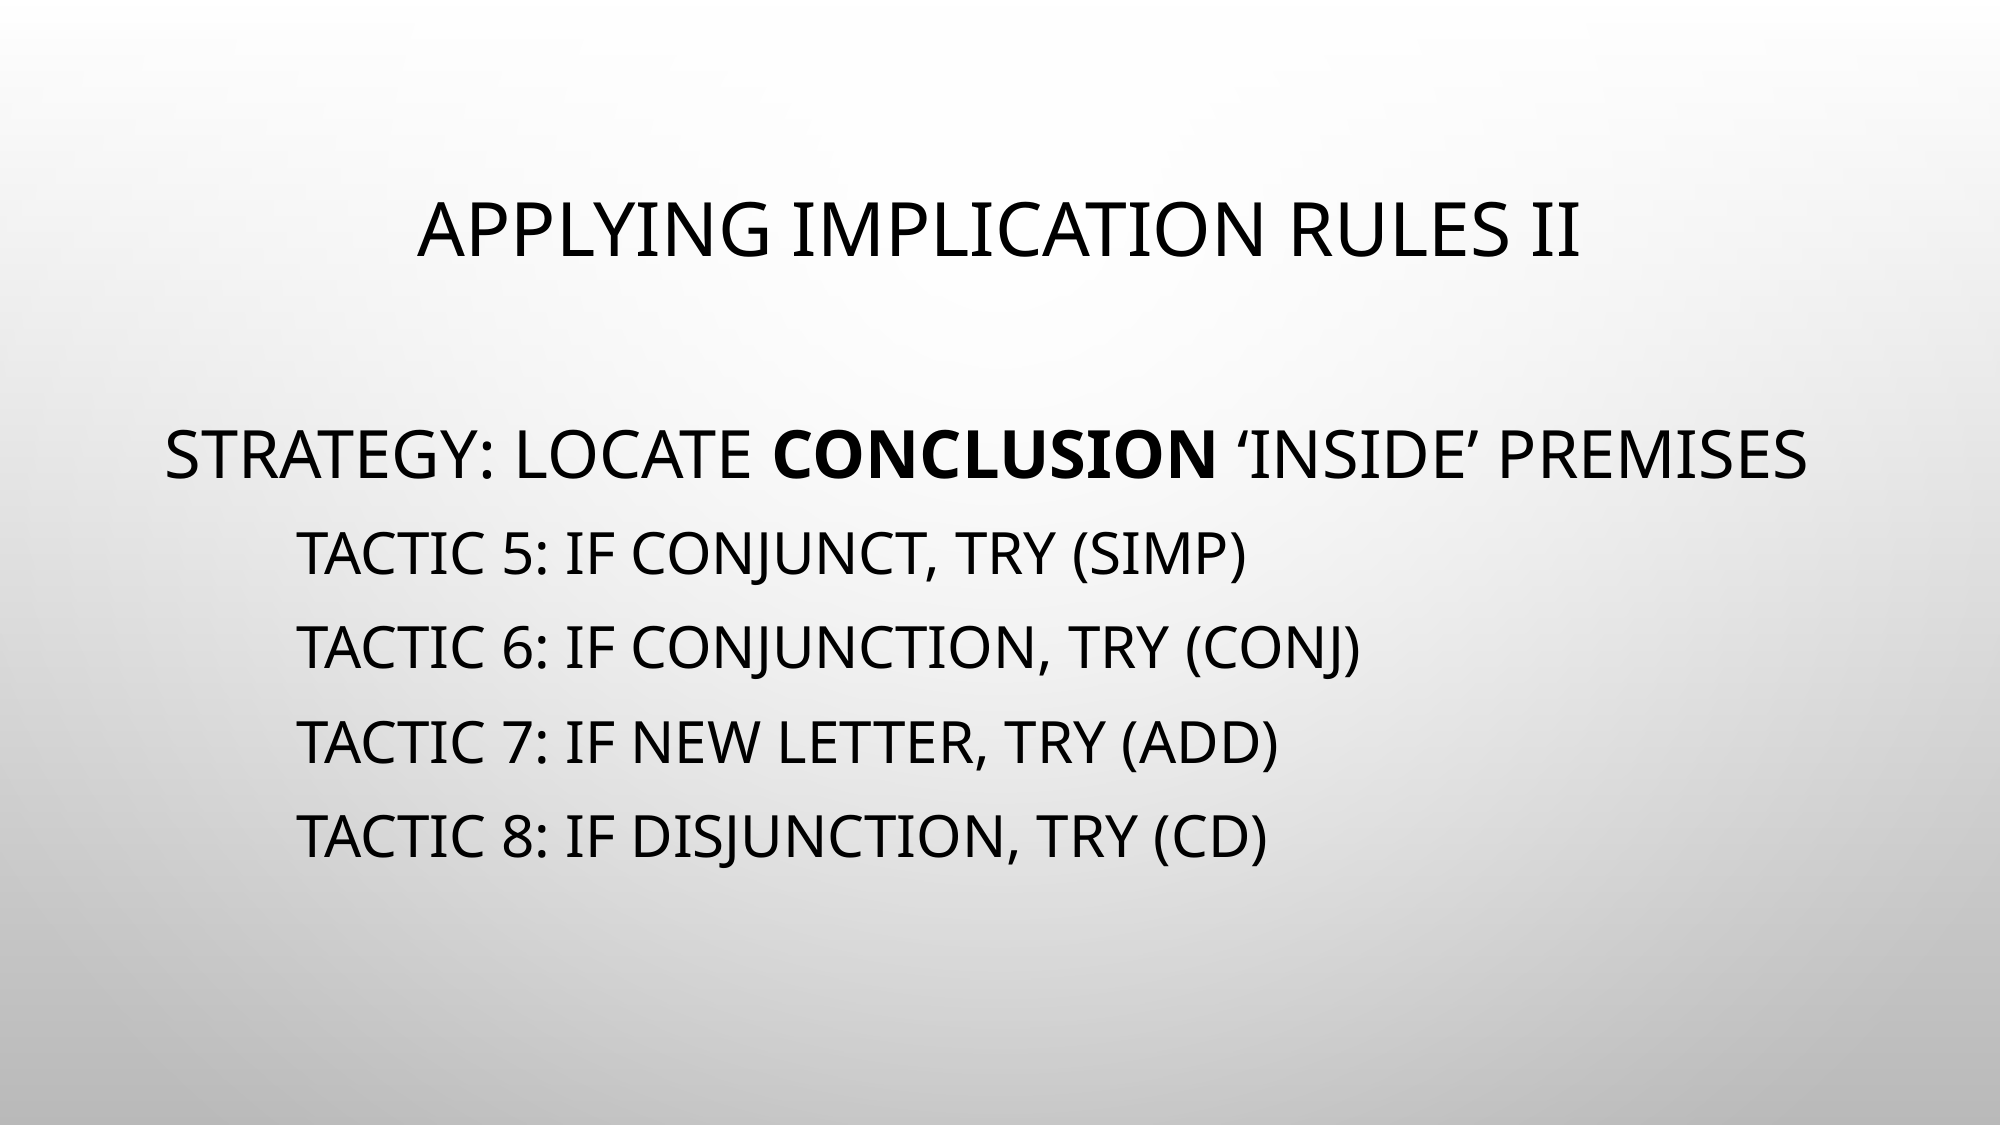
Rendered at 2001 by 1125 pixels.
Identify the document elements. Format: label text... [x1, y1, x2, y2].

list Strategy: locate conclusion ‘inside’ premises Tactic 5: If conjunct, try (Simp) Tactic 6: If conjunction, try (Conj) Tactic 7: If new letter, try (Add) Tactic 8: If disjunction, try (CD) [149, 388, 1851, 950]
picture [0, 0, 2000, 1125]
title Applying Implication Rules II [149, 101, 1851, 364]
